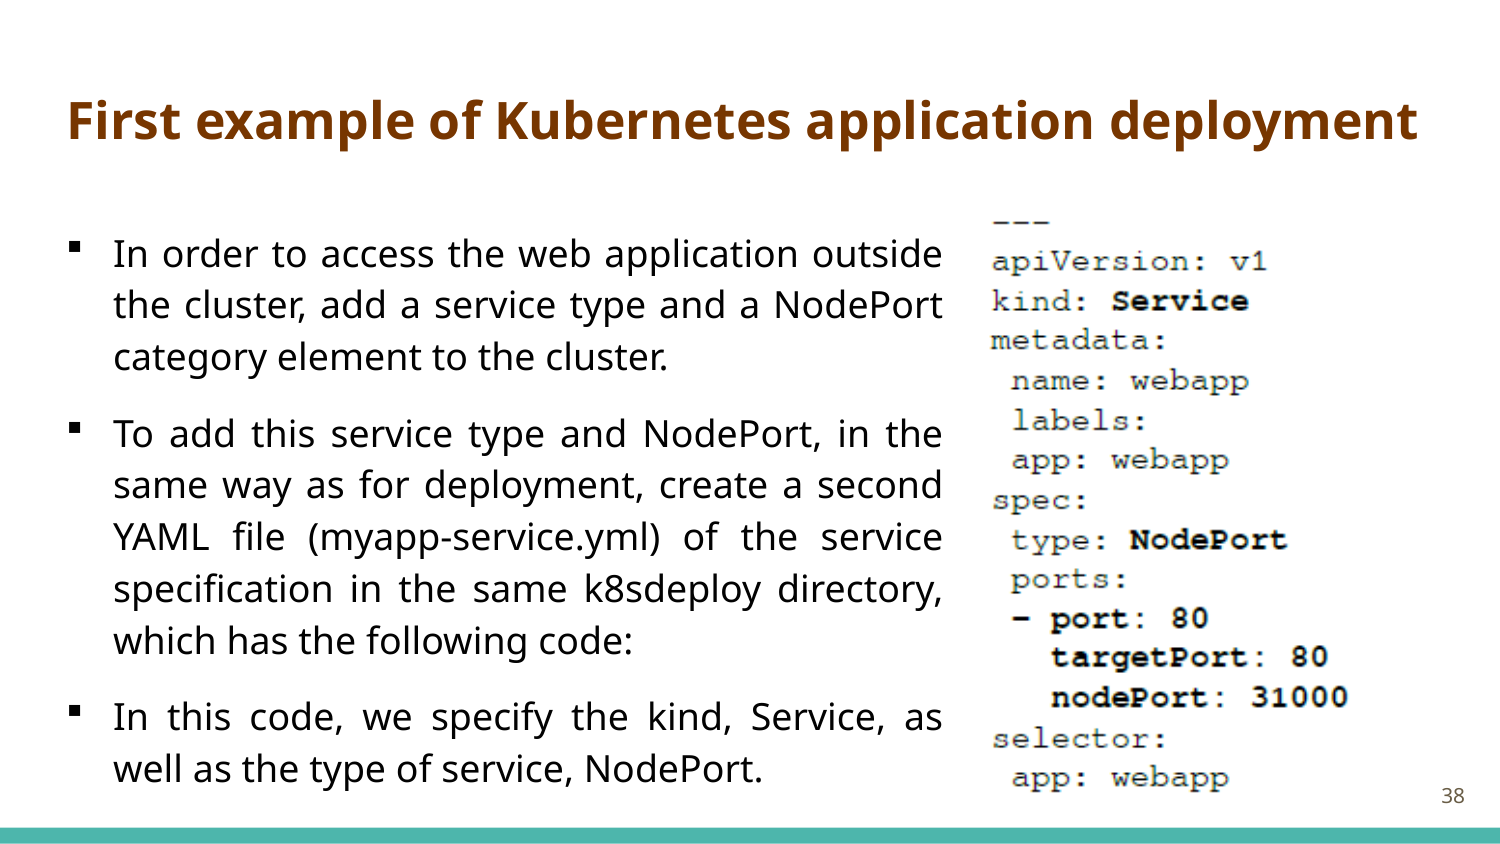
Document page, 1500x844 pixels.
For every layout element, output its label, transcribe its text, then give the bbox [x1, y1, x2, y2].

slide_number 38 [1389, 764, 1480, 830]
list In order to access the web application outside the cluster, add a service type and a NodePort category element to the cluster. To add this service type and NodePort, in the same way as for deployment, create a second YAML file (myapp-service.yml) of the service specification in the same k8sdeploy directory, which has the following code: In this code, we specify the kind, Service, as well as the type of service, NodePort. [51, 207, 959, 812]
picture [973, 207, 1361, 802]
title First example of Kubernetes application deployment [51, 72, 1449, 189]
